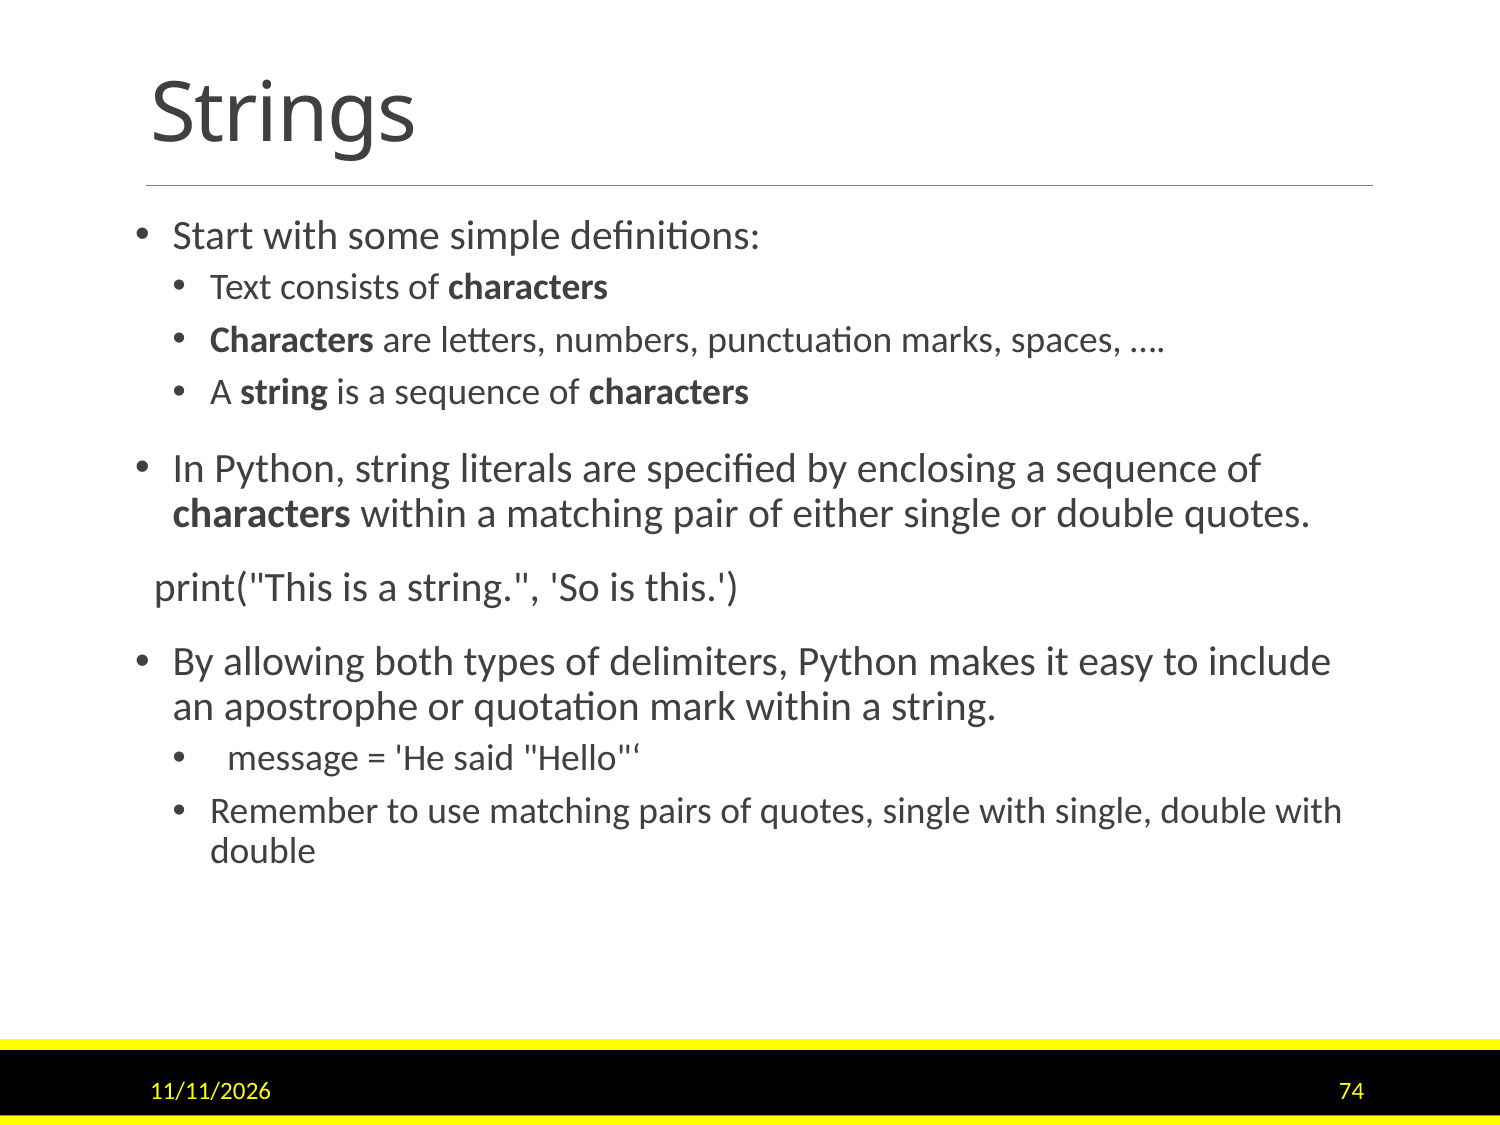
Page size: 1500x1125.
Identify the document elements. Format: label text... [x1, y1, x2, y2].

title Strings [135, 47, 1373, 167]
list Start with some simple definitions: Text consists of characters Characters are letters, numbers, punctuation marks, spaces, …. A string is a sequence of characters In Python, string literals are specified by enclosing a sequence of characters within a matching pair of either single or double quotes. print("This is a string.", 'So is this.') By allowing both types of delimiters, Python makes it easy to include an apostrophe or quotation mark within a string. message = 'He said "Hello"‘ Remember to use matching pairs of quotes, single with single, double with double [135, 205, 1373, 963]
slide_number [135, 1059, 440, 1120]
slide_number 74 [1218, 1059, 1380, 1120]
